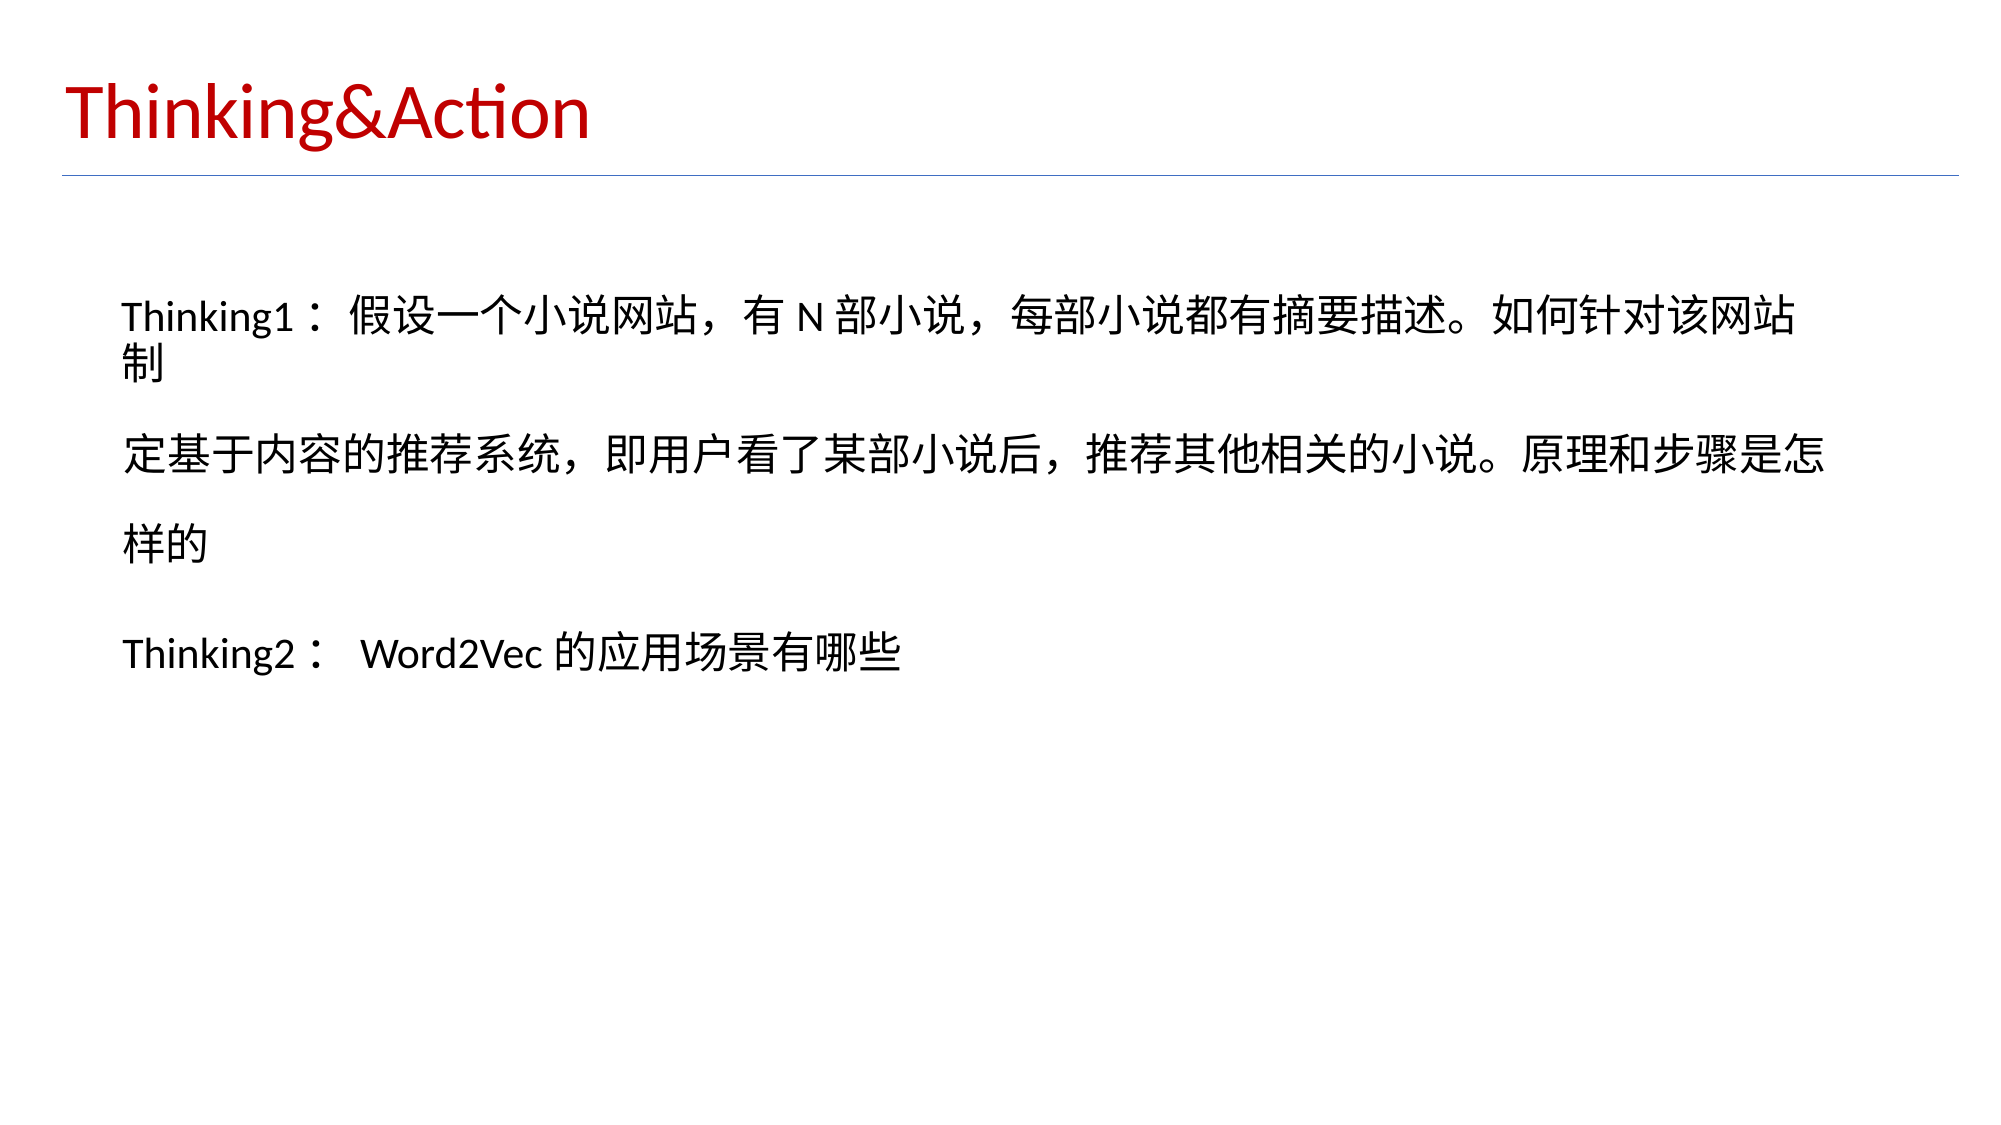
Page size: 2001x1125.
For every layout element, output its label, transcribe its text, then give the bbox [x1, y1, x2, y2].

text_box Thinking&Action [63, 73, 595, 157]
text_box Thinking1：假设一个小说网站，有N部小说，每部小说都有摘要描述。如何针对该网站制 定基于内容的推荐系统，即用户看了某部小说后，推荐其他相关的小说。原理和步骤是怎 样的 Thinking2：Word2Vec的应用场景有哪些 [119, 290, 1830, 632]
